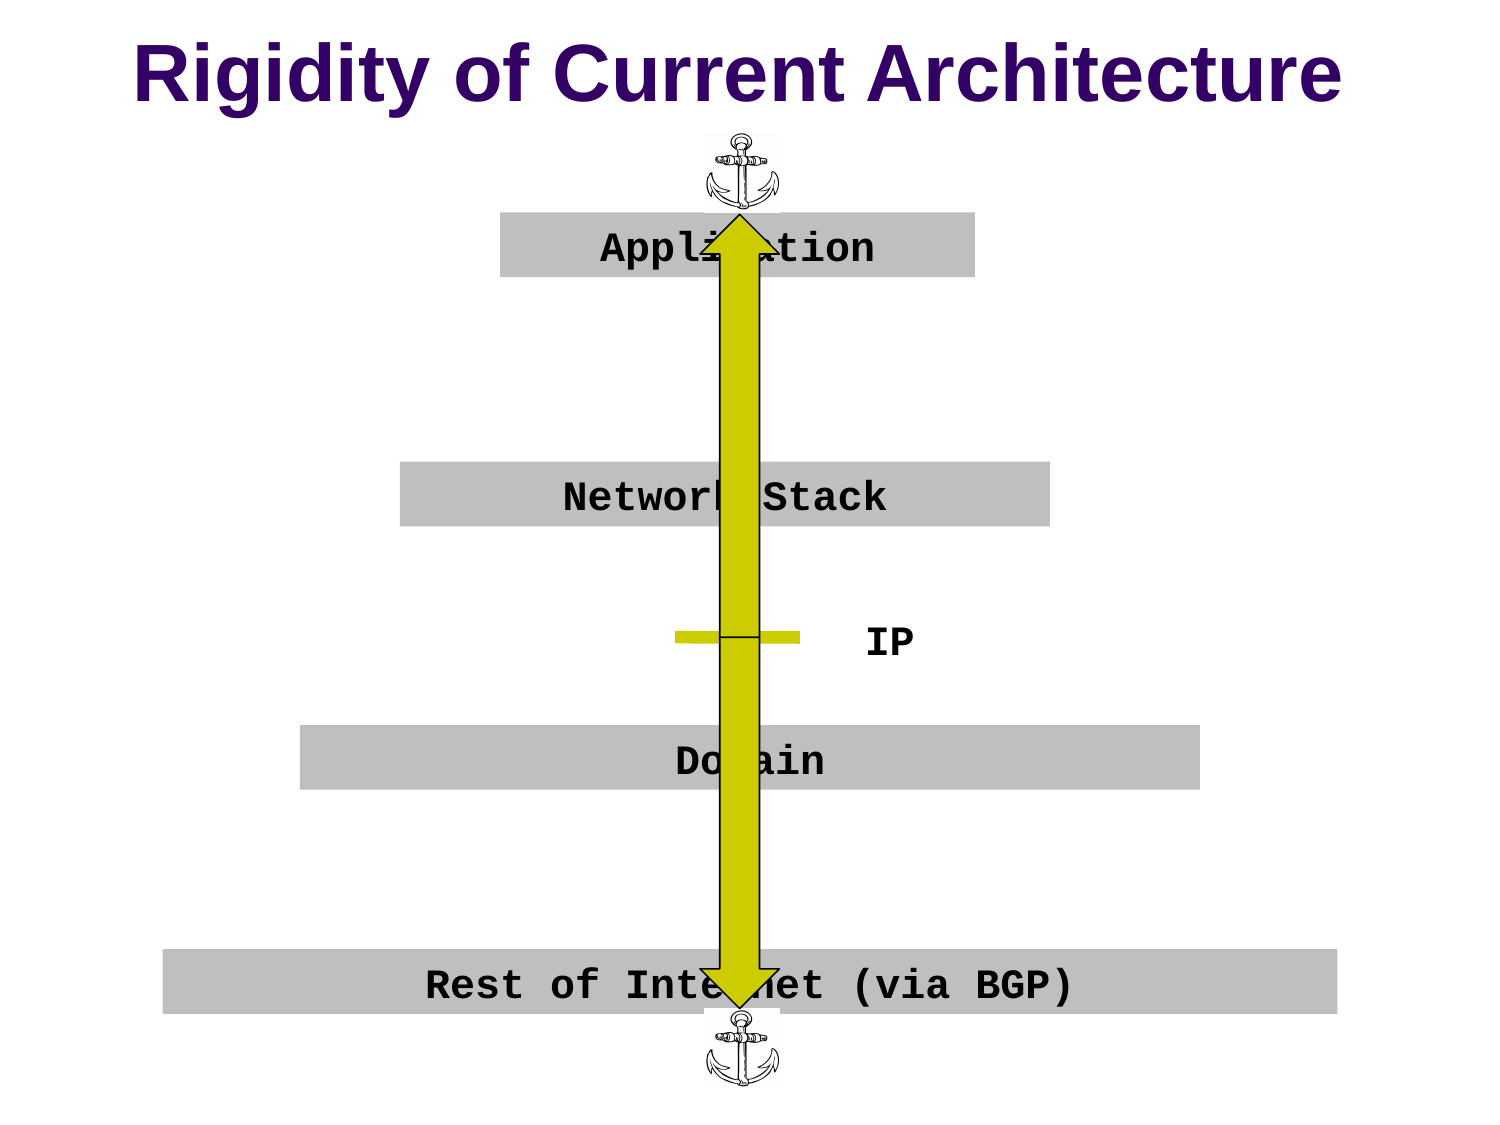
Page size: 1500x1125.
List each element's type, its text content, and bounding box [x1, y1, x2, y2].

picture [662, 1008, 822, 1090]
picture [662, 130, 822, 213]
text_box [699, 647, 780, 1006]
text_box IP [849, 606, 1250, 671]
text_box Rest of Internet (via BGP) [744, 949, 1338, 1014]
text_box Network Stack [399, 461, 719, 527]
title Rigidity of Current Architecture [0, 20, 1500, 125]
text_box Network Stack [760, 461, 1050, 527]
text_box Domain [299, 725, 719, 790]
text_box [699, 221, 780, 635]
text_box Application [748, 212, 975, 278]
text_box Rest of Internet (via BGP) [162, 949, 736, 1014]
text_box Domain [760, 725, 1200, 790]
text_box Application [500, 212, 731, 278]
